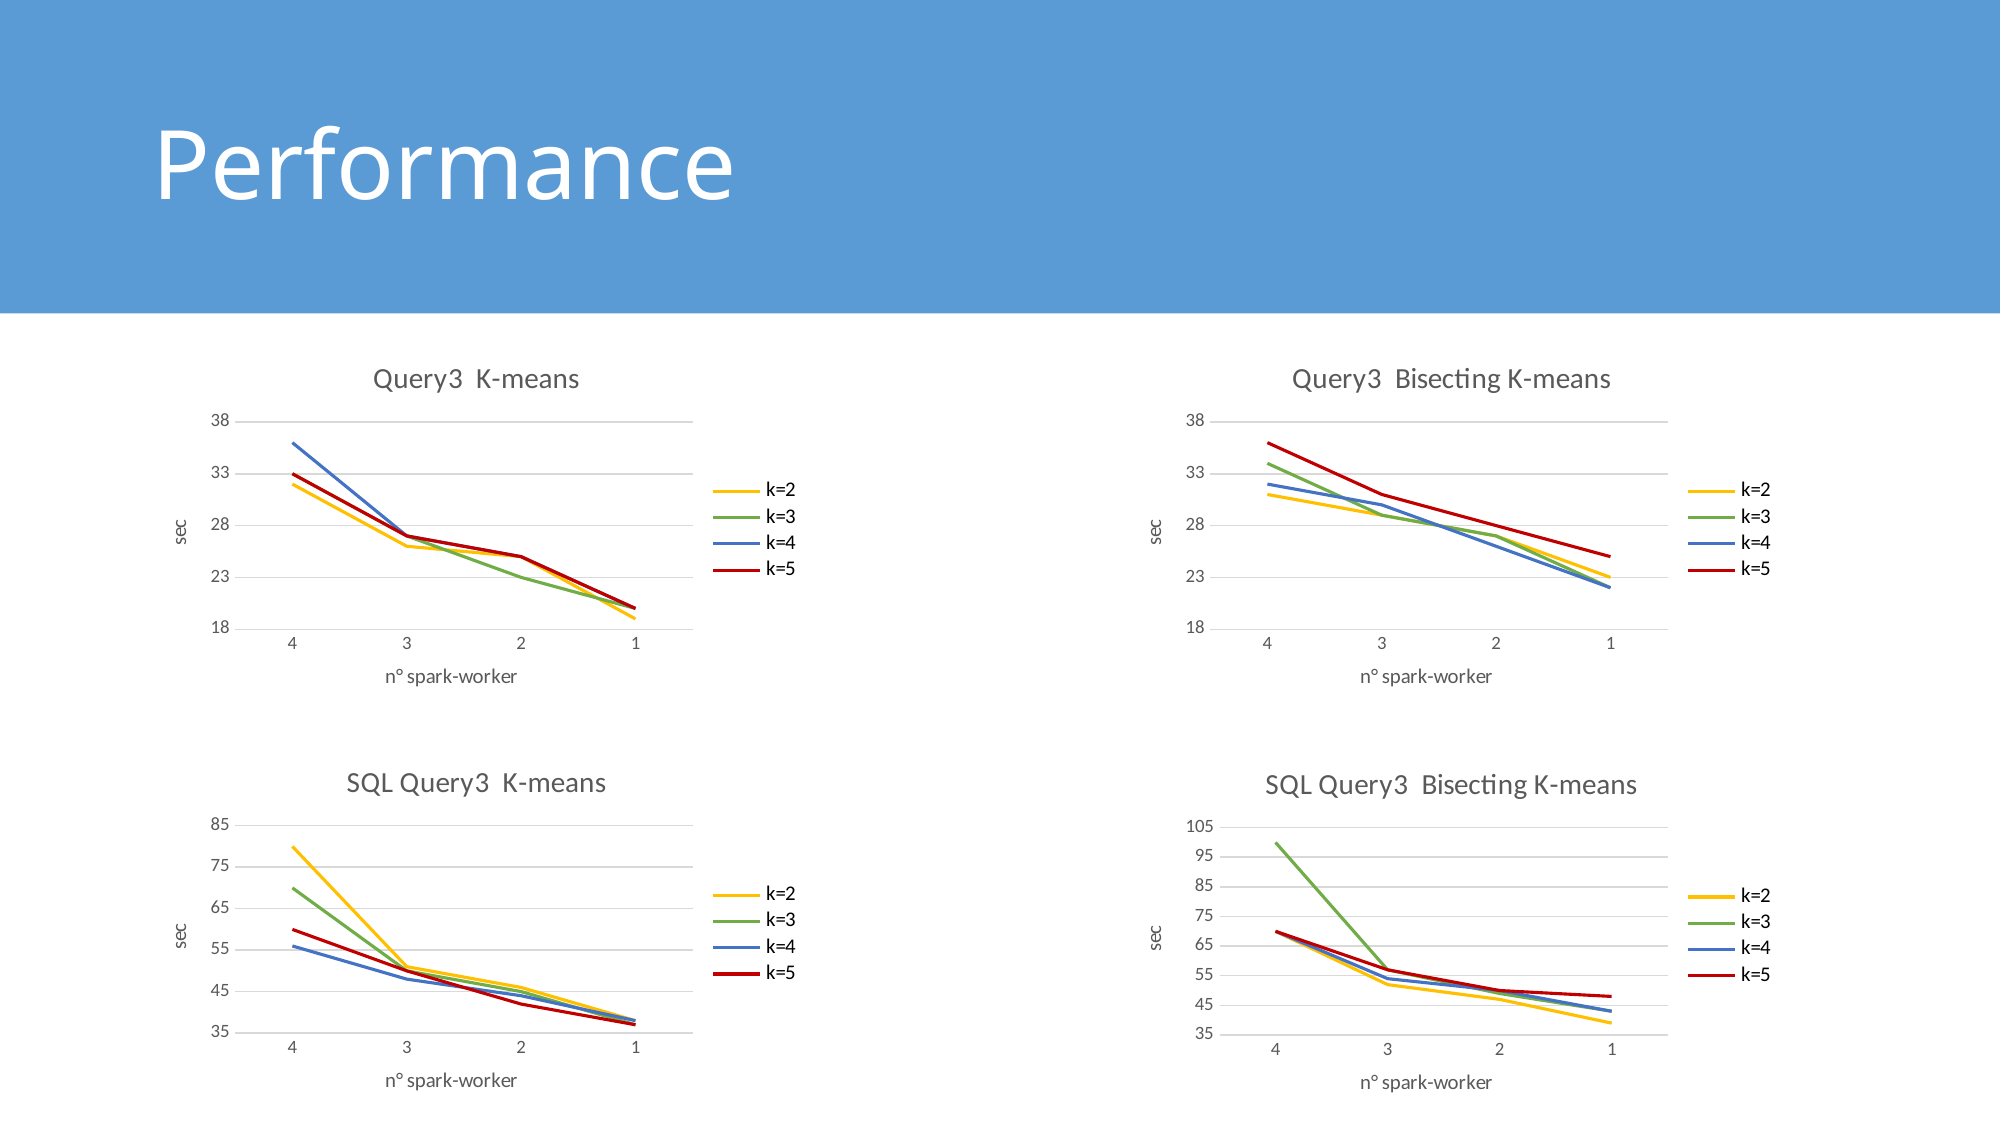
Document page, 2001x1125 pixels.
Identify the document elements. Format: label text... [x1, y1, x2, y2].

chart [137, 746, 816, 1124]
text_box [0, 0, 2000, 314]
chart [137, 342, 816, 720]
chart [1112, 747, 1791, 1125]
chart [1112, 342, 1791, 720]
title Performance [137, 59, 1863, 278]
